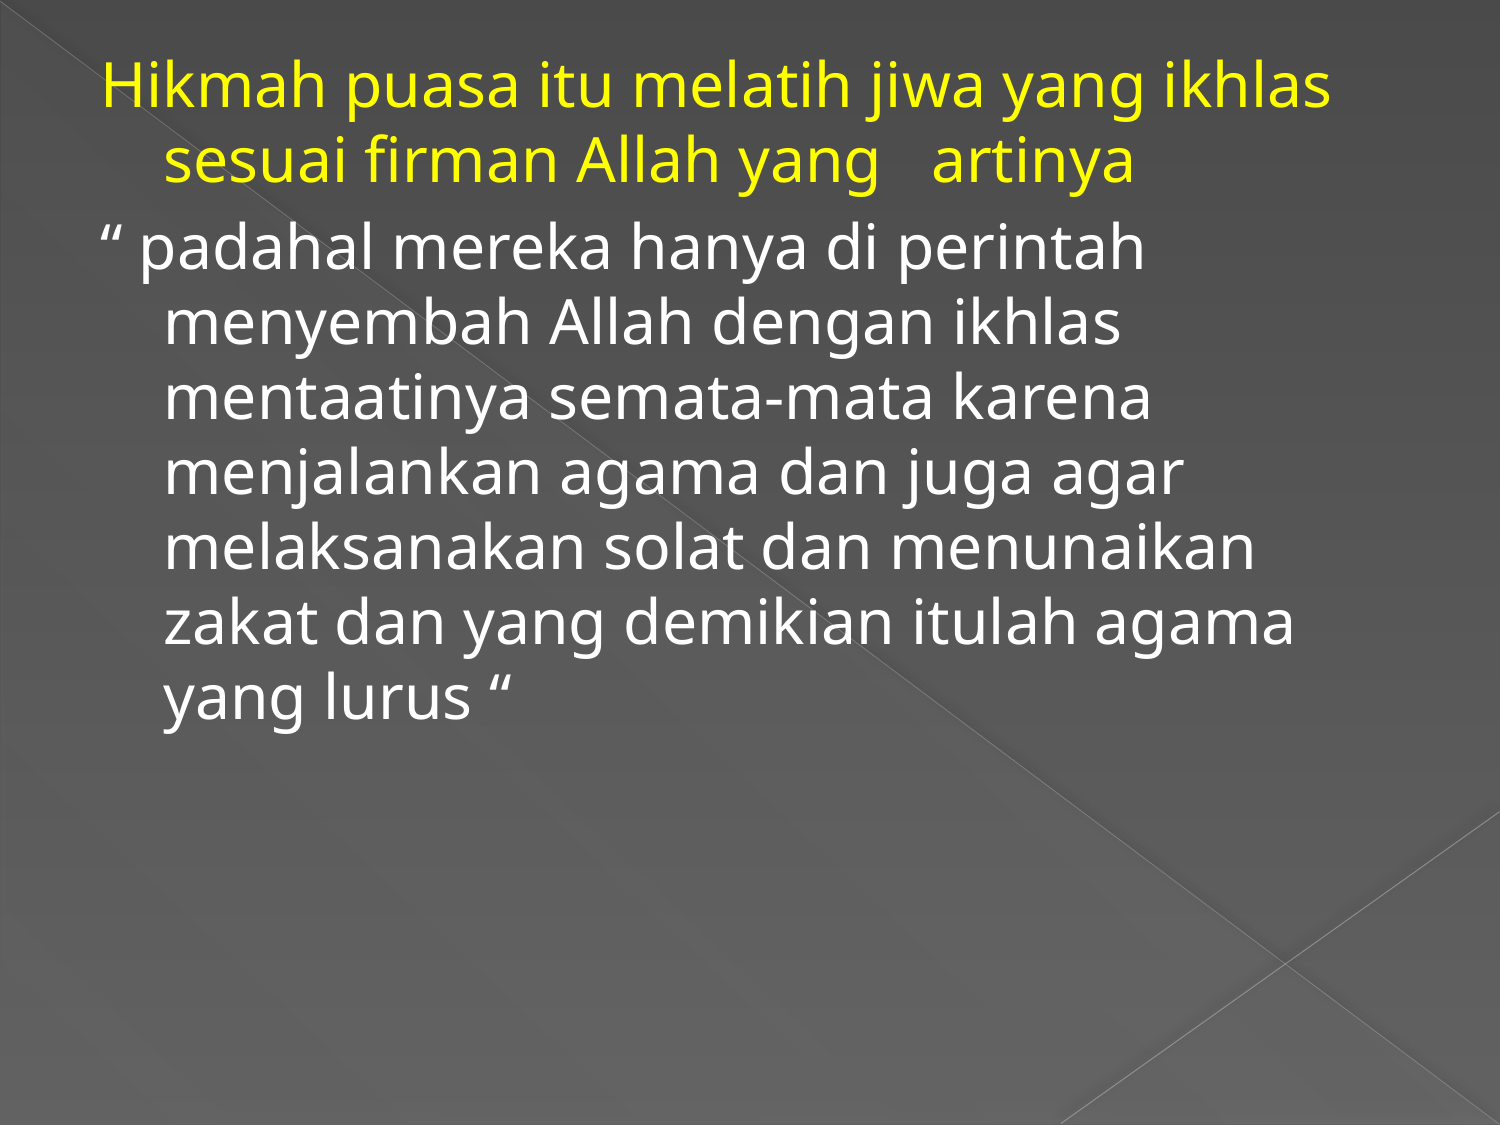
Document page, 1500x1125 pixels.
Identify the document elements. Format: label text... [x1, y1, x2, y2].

list Hikmah puasa itu melatih jiwa yang ikhlas sesuai firman Allah yang artinya “ padahal mereka hanya di perintah menyembah Allah dengan ikhlas mentaatinya semata-mata karena menjalankan agama dan juga agar melaksanakan solat dan menunaikan zakat dan yang demikian itulah agama yang lurus “ [75, 37, 1425, 1125]
